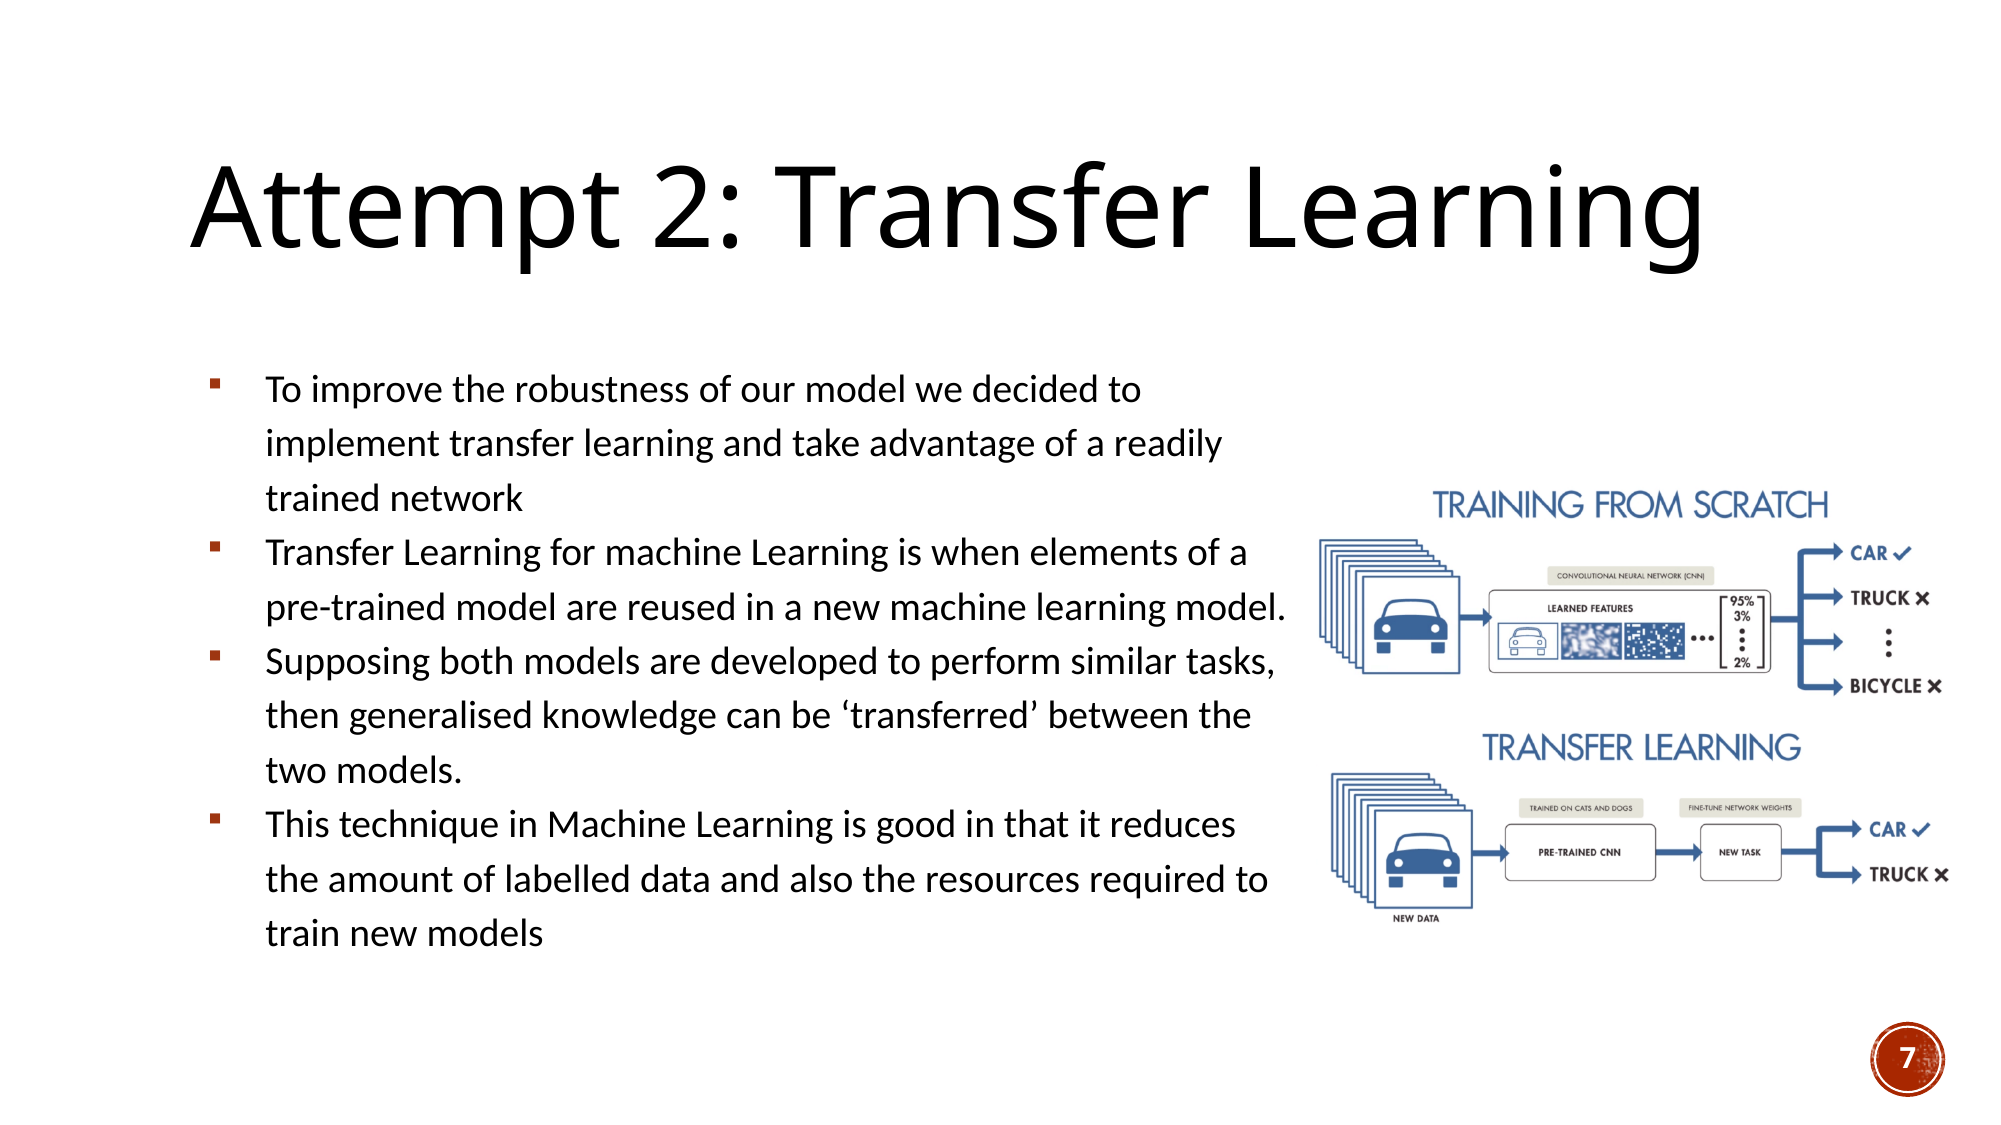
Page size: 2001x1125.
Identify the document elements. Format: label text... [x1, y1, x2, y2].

title Attempt 2: Transfer Learning [175, 79, 1826, 344]
picture [1310, 481, 1951, 926]
picture [1887, 1021, 1929, 1028]
slide_number 7 [1855, 1028, 1961, 1089]
list To improve the robustness of our model we decided to implement transfer learning and take advantage of a readily trained network Transfer Learning for machine Learning is when elements of a pre-trained model are reused in a new machine learning model. Supposing both models are developed to perform similar tasks, then generalised knowledge can be ‘transferred’ between the two models. This technique in Machine Learning is good in that it reduces the amount of labelled data and also the resources required to train new models [175, 348, 1312, 1059]
picture [1884, 1089, 1931, 1097]
